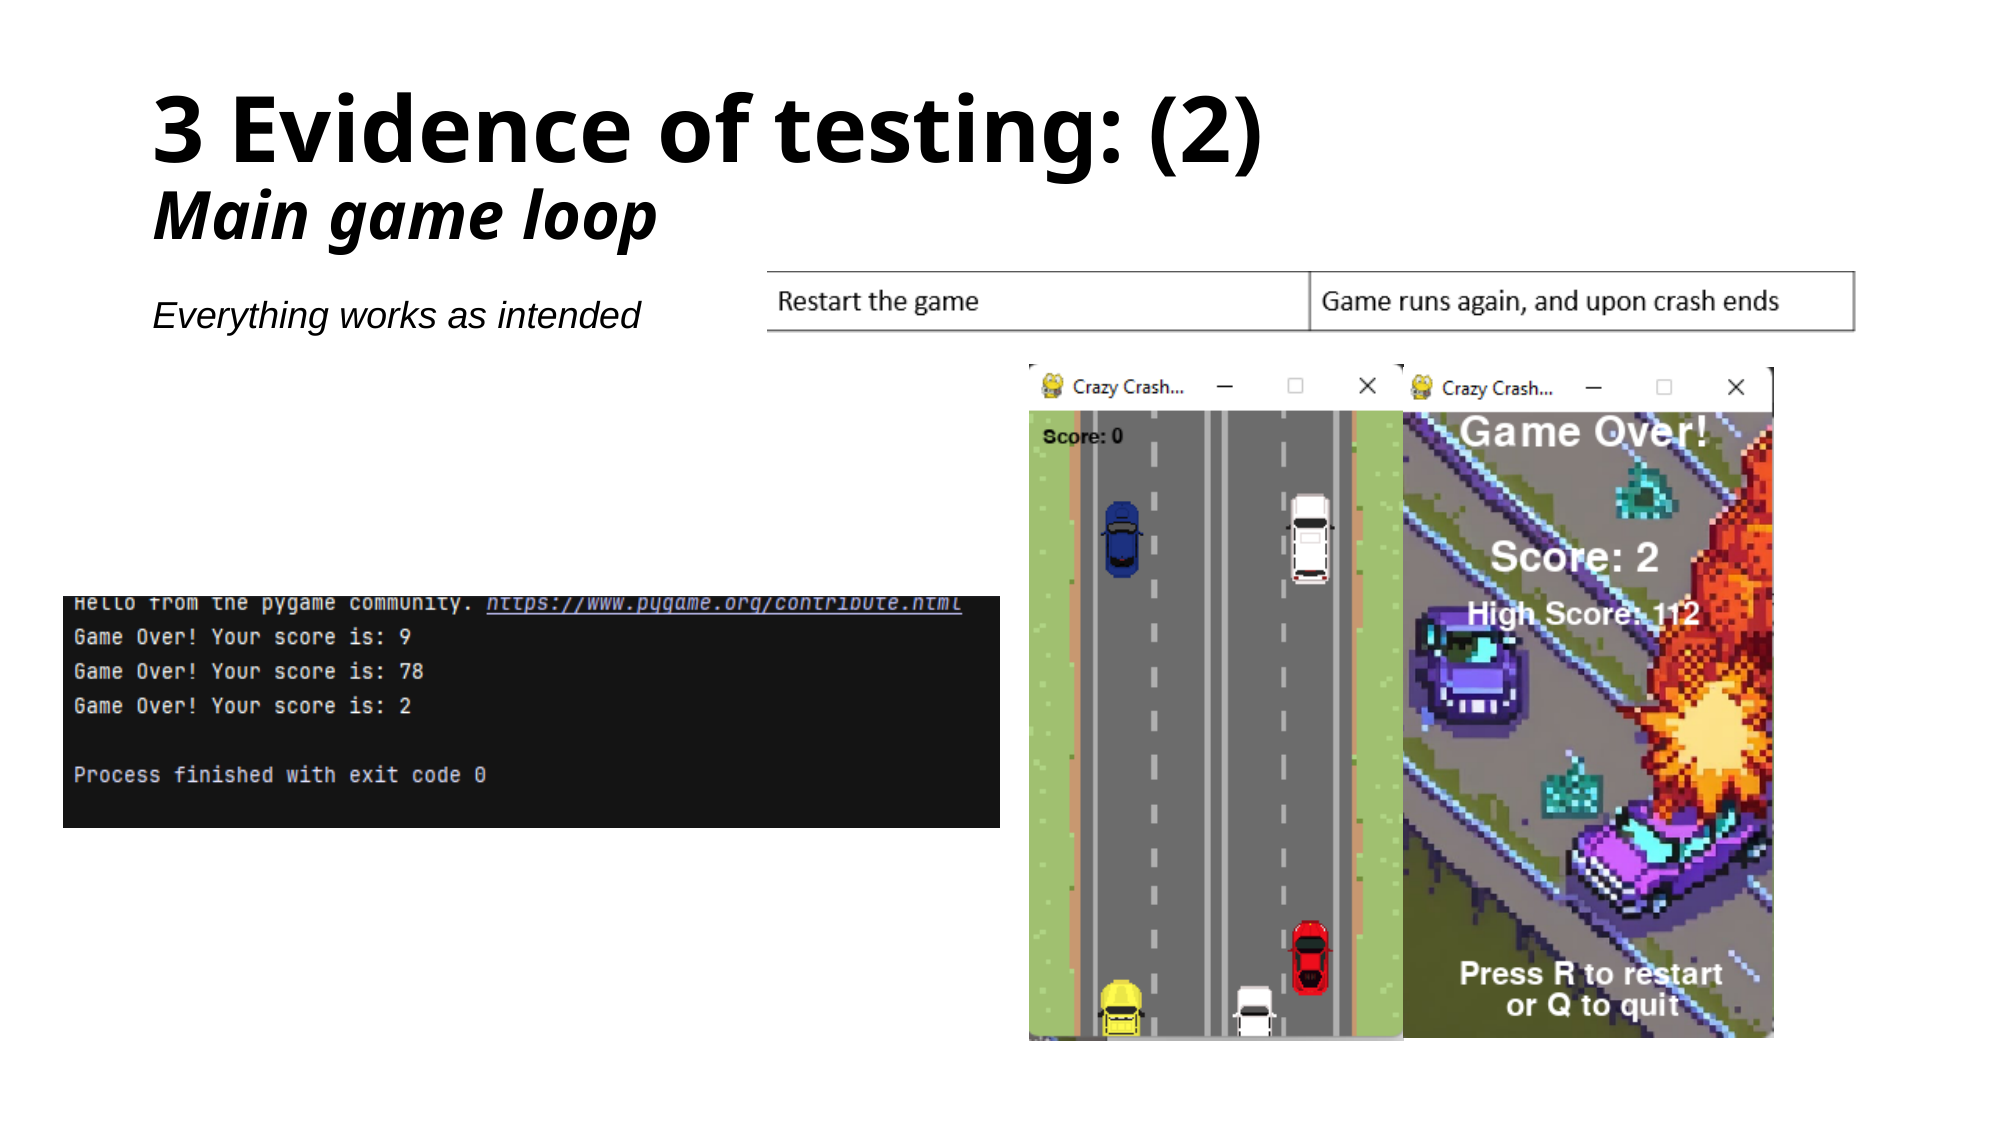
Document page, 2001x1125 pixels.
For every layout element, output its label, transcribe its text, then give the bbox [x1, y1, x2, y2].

picture [63, 596, 1001, 828]
title 3 Evidence of testing: (2) Main game loop [137, 59, 1863, 278]
text_box Everything works as intended [137, 277, 1687, 396]
picture [767, 271, 1859, 333]
picture [1029, 364, 1774, 1041]
